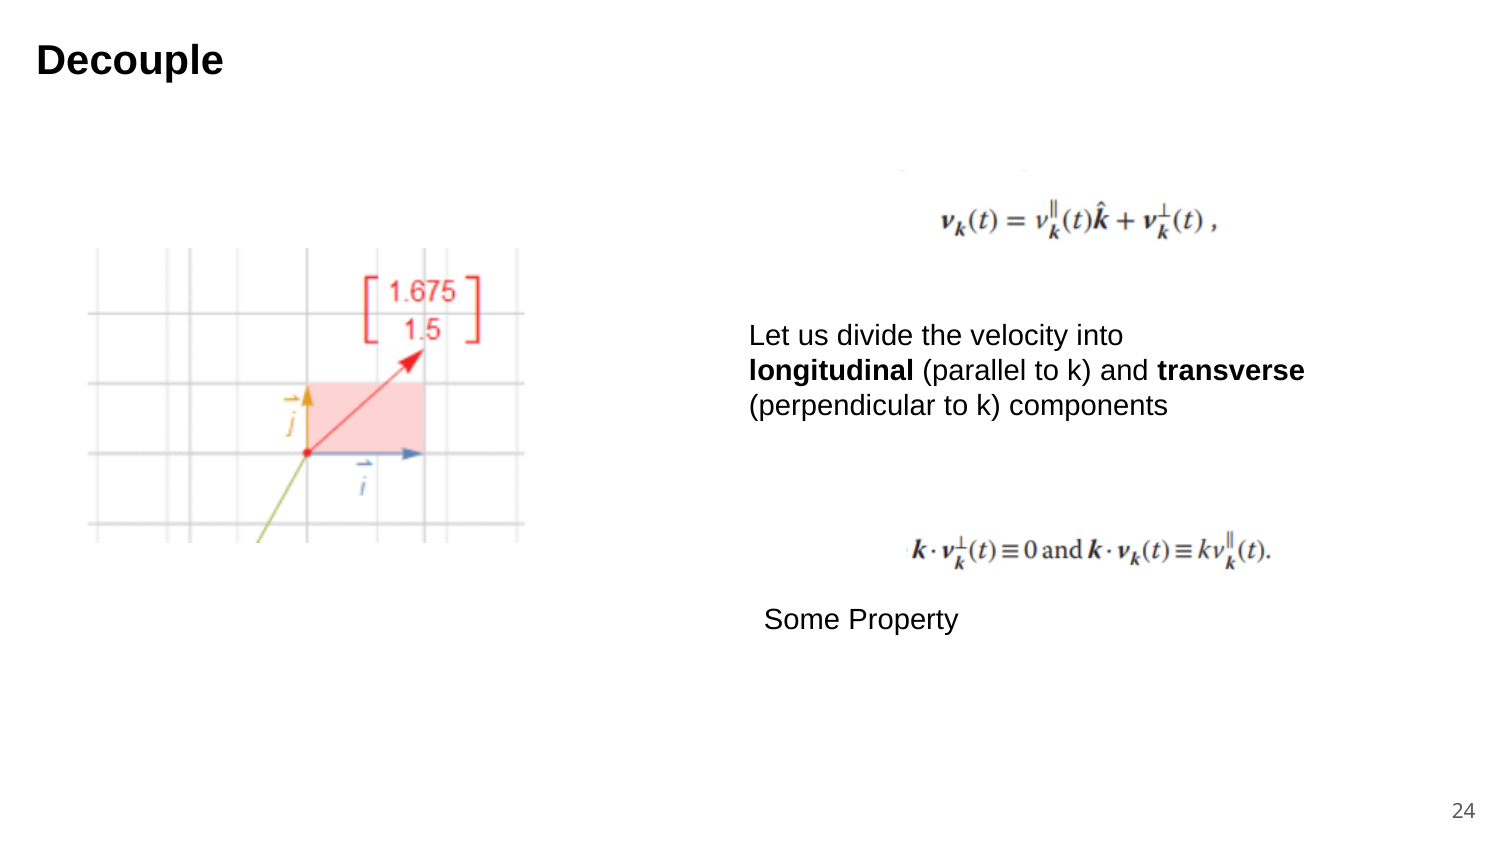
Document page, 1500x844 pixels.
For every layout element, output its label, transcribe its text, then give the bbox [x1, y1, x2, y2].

text_box Some Property [749, 592, 975, 643]
picture [906, 513, 1272, 571]
picture [899, 170, 1279, 269]
slide_number 24 [1400, 779, 1491, 844]
text_box Let us divide the velocity into longitudinal (parallel to k) and transverse (perpendicular to k) components [734, 309, 1335, 429]
picture [86, 247, 535, 543]
text_box Decouple [21, 17, 1500, 113]
